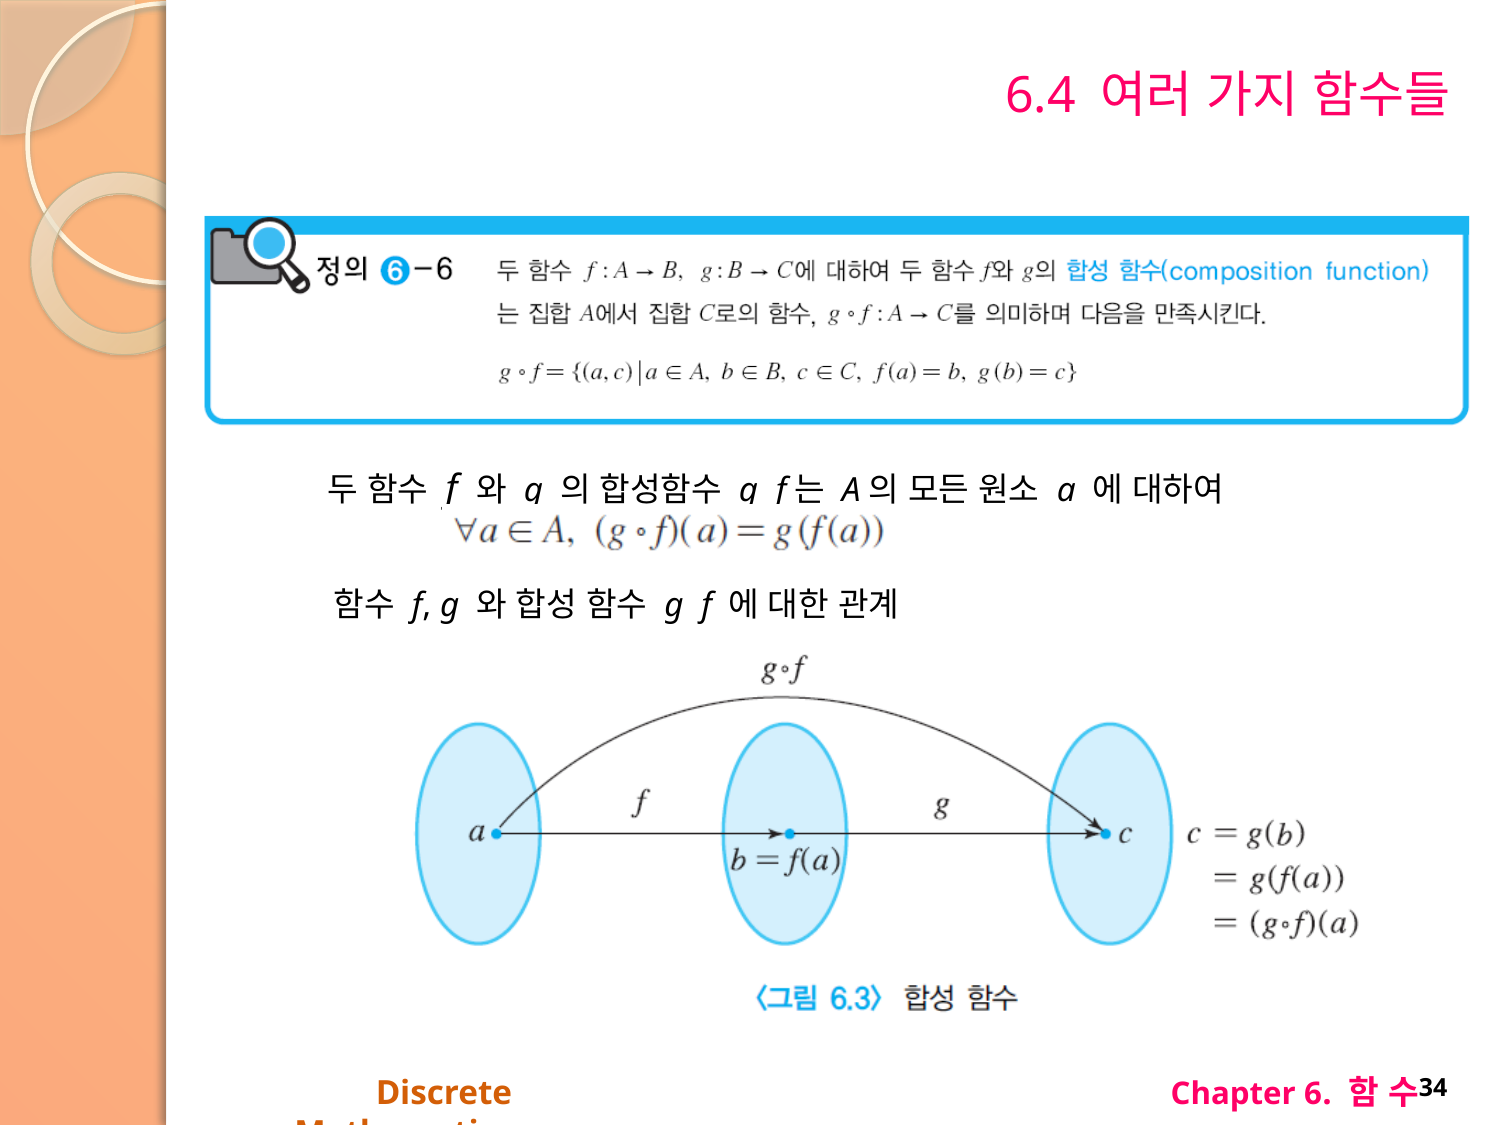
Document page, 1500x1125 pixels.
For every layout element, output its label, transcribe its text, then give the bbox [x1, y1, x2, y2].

picture [198, 205, 1478, 442]
text_box Discrete Mathematics [172, 1063, 528, 1125]
slide_number 34 [1382, 1071, 1484, 1114]
text_box Chapter 6. 함 수 [1155, 1063, 1500, 1119]
title 6.4 여러 가지 함수들 [235, 45, 1466, 141]
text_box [312, 455, 1424, 1025]
